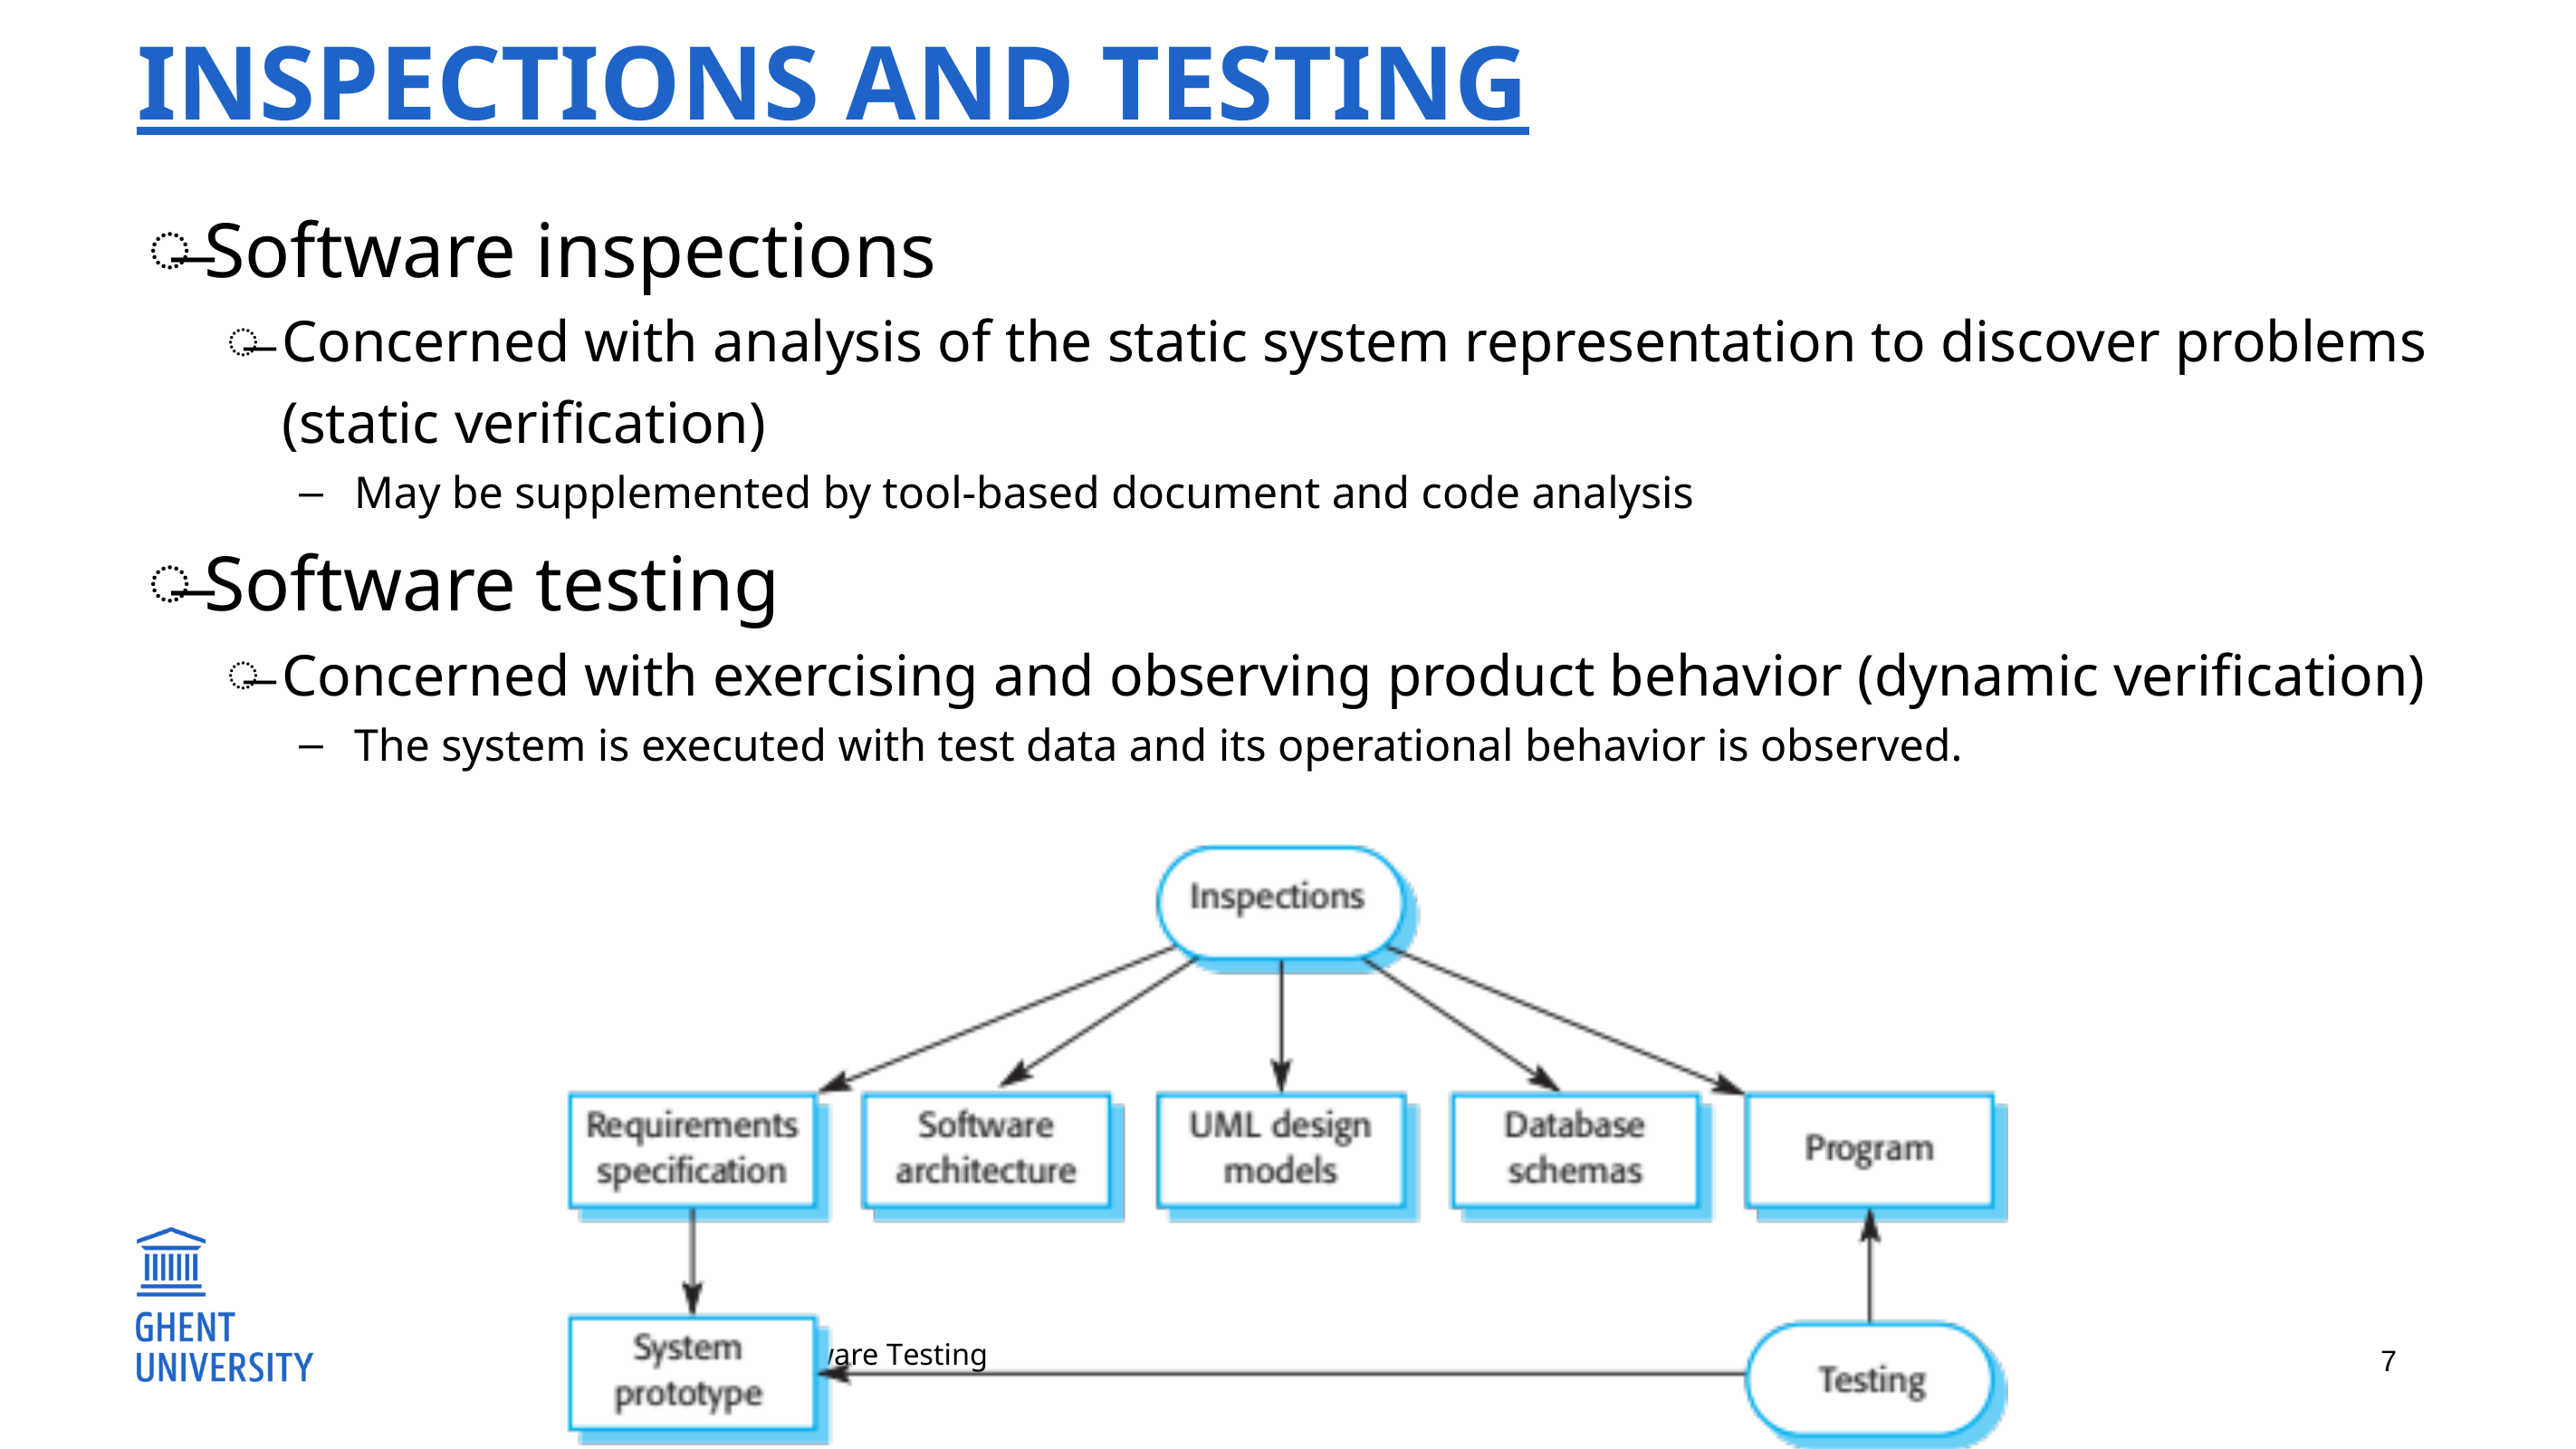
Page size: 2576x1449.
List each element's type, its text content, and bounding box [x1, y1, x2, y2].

list Software inspections Concerned with analysis of the static system representation to discover problems (static verification) May be supplemented by tool-based document and code analysis Software testing Concerned with exercising and observing product behavior (dynamic verification) The system is executed with test data and its operational behavior is observed. [124, 177, 2456, 845]
title Inspections and testing [123, 20, 2456, 149]
picture [68, 1175, 411, 1449]
picture [567, 844, 2008, 1449]
